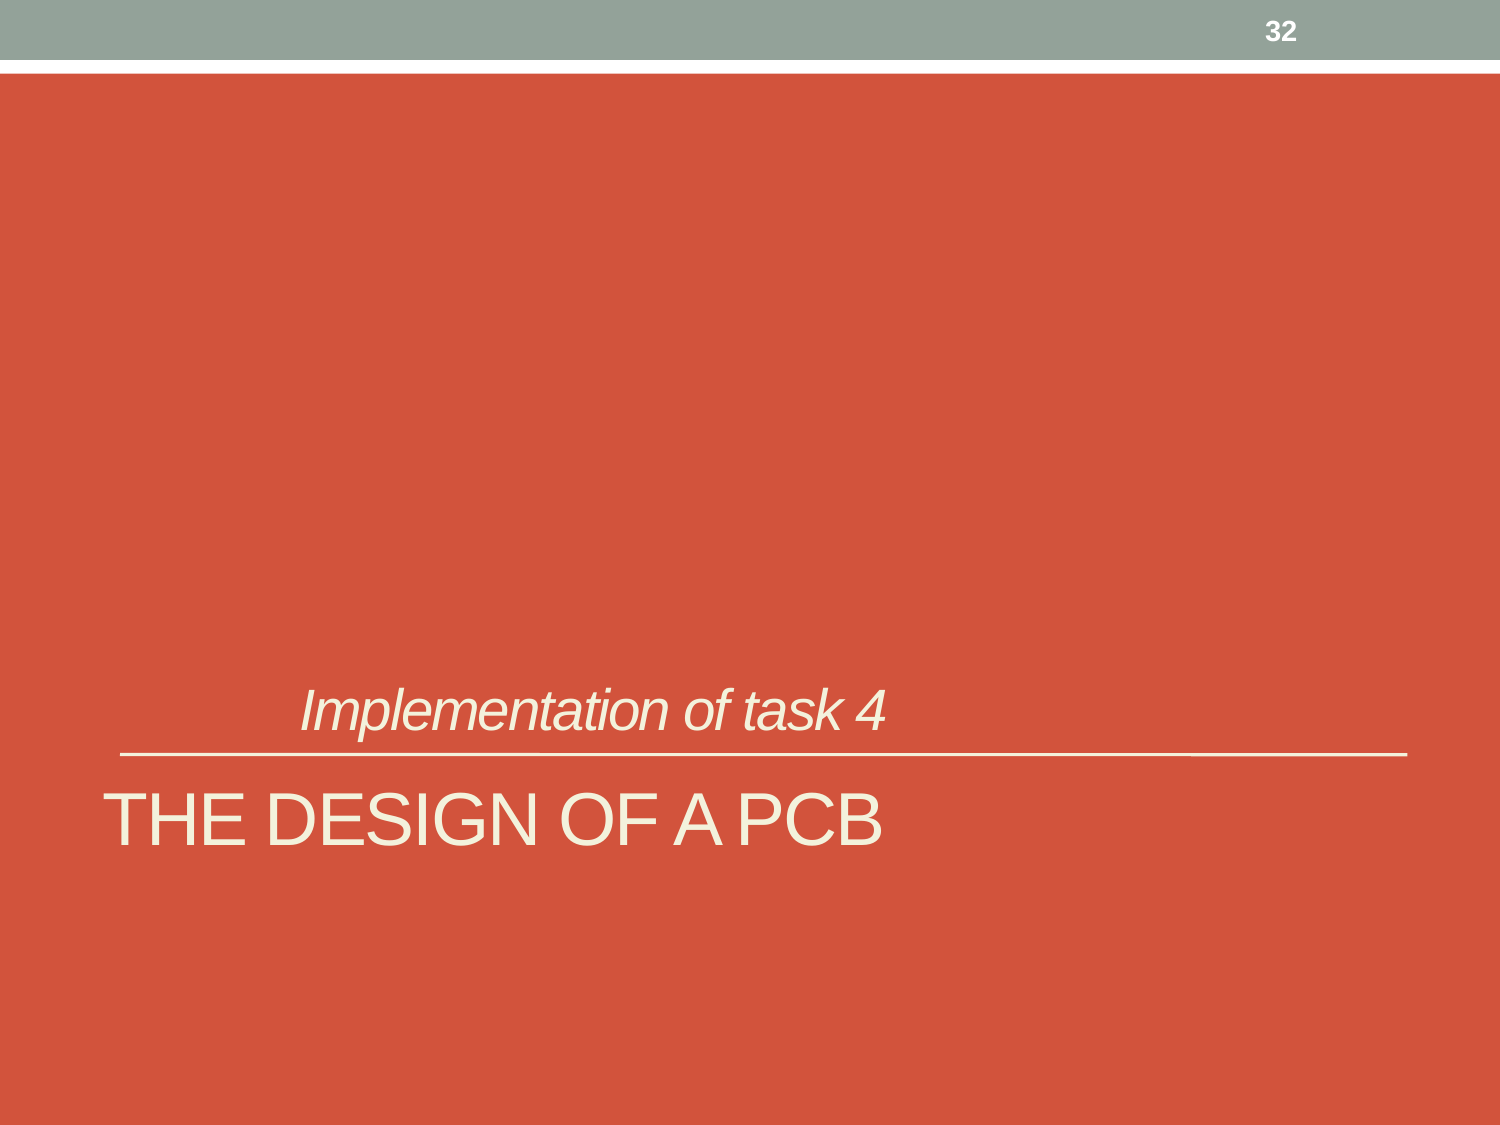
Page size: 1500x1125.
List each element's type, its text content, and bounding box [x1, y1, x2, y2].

title Implementation of task 4 [112, 600, 1075, 750]
slide_number 32 [1250, 3, 1425, 57]
list The Design of a pcb [87, 762, 1288, 925]
